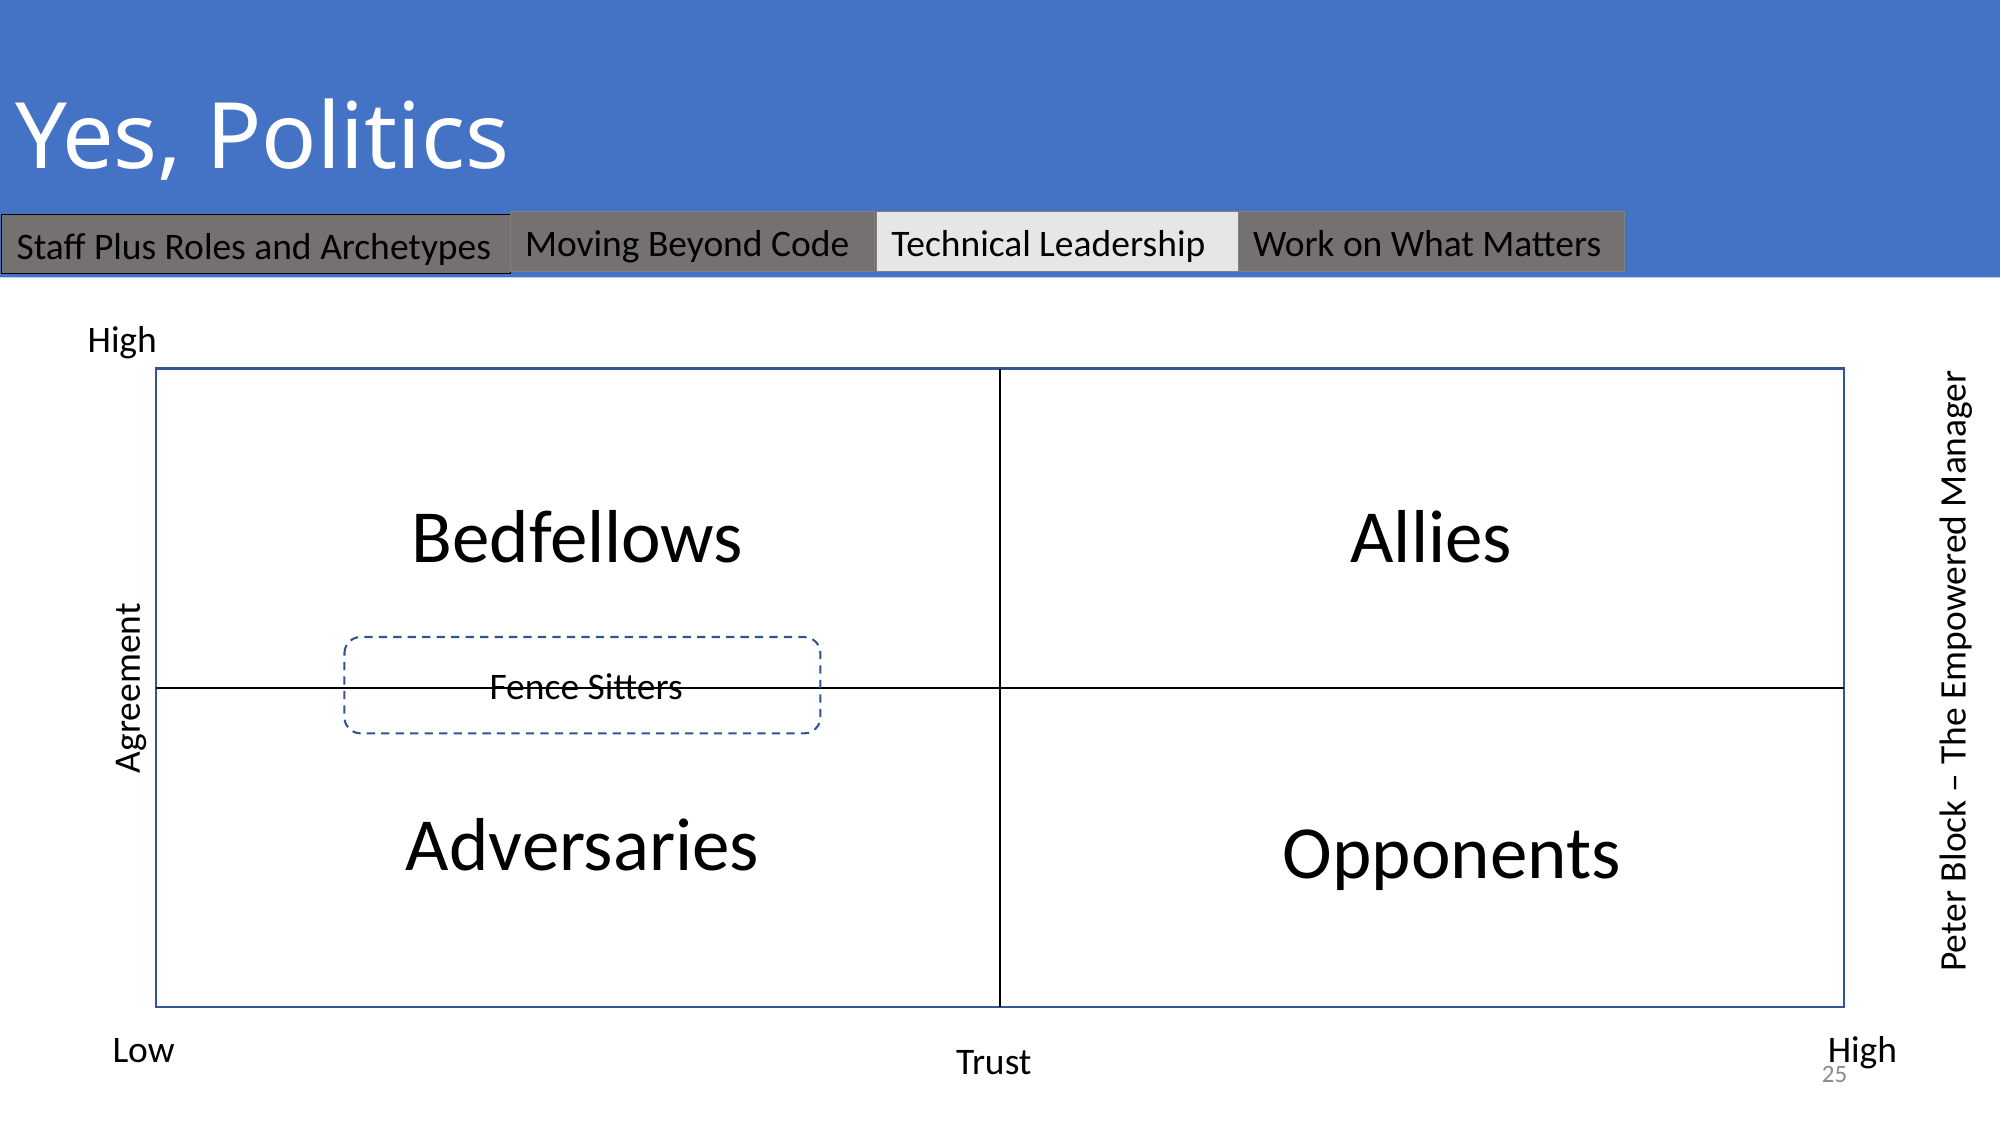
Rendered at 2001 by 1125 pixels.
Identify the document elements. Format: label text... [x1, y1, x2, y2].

text_box High [72, 307, 172, 368]
text_box [343, 689, 822, 735]
text_box Fence Sitters [474, 654, 698, 687]
text_box Agreement [94, 588, 155, 788]
text_box Allies [1335, 479, 1528, 585]
title Yes, Politics [0, 0, 2000, 278]
text_box [155, 367, 1845, 687]
text_box Low [97, 1017, 190, 1078]
text_box Staff Plus Roles and Archetypes [1, 214, 511, 274]
slide_number 25 [1412, 1042, 1863, 1103]
text_box Bedfellows [396, 479, 759, 585]
text_box Fence Sitters [474, 689, 698, 715]
text_box High [1813, 1017, 1913, 1078]
text_box Peter Block – The Empowered Manager [1920, 355, 1981, 987]
text_box Adversaries [391, 787, 775, 893]
text_box Trust [941, 1029, 1047, 1090]
text_box [1001, 689, 1845, 1008]
text_box Work on What Matters [1238, 211, 1625, 272]
text_box Moving Beyond Code [510, 211, 875, 272]
text_box Opponents [1268, 795, 1636, 901]
text_box [155, 689, 999, 1008]
text_box [343, 635, 822, 687]
text_box Technical Leadership [876, 211, 1238, 272]
